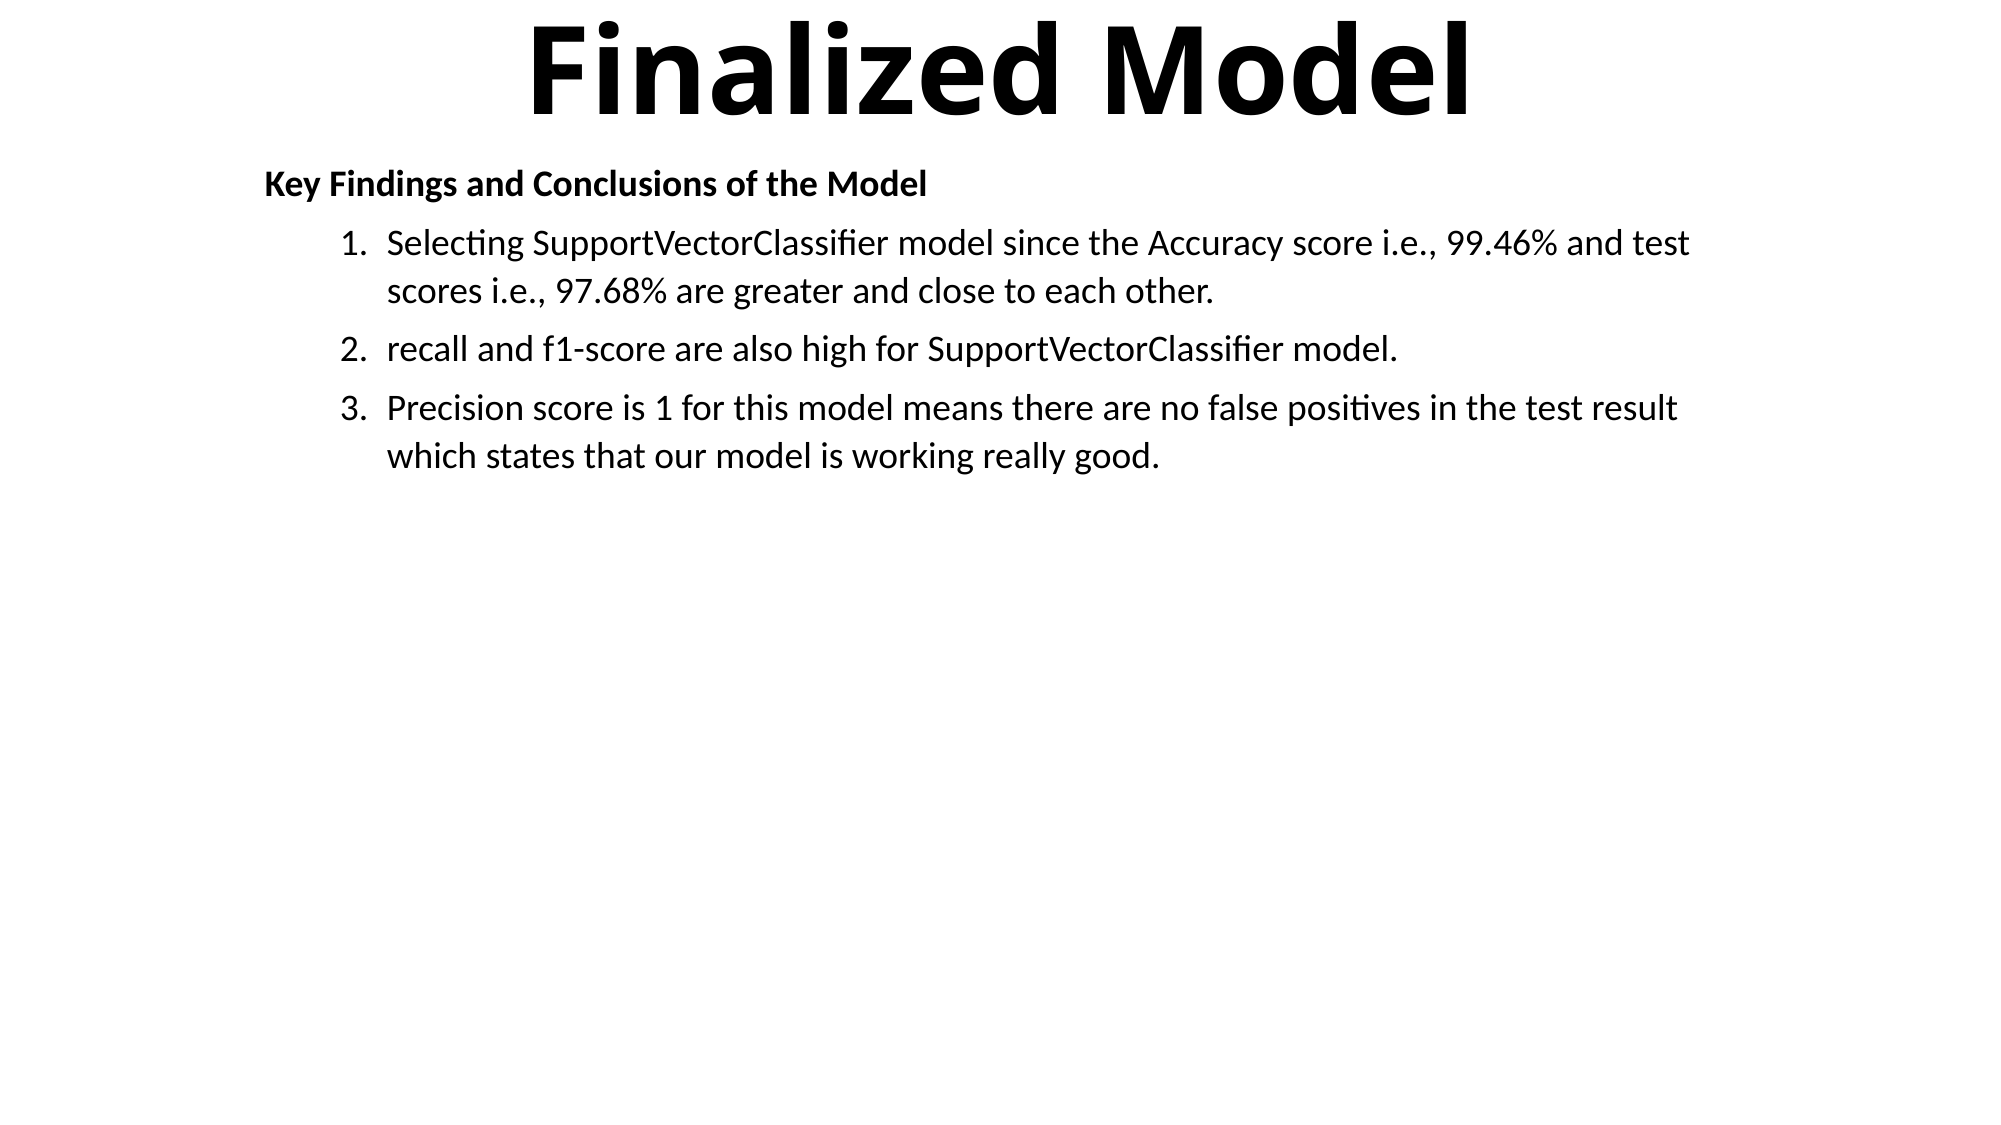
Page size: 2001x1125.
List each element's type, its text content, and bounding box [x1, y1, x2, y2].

title Finalized Model [0, 0, 2000, 149]
subtitle Key Findings and Conclusions of the Model Selecting SupportVectorClassifier model since the Accuracy score i.e., 99.46% and test scores i.e., 97.68% are greater and close to each other. recall and f1-score are also high for SupportVectorClassifier model. Precision score is 1 for this model means there are no false positives in the test result which states that our model is working really good. [249, 148, 1750, 1125]
